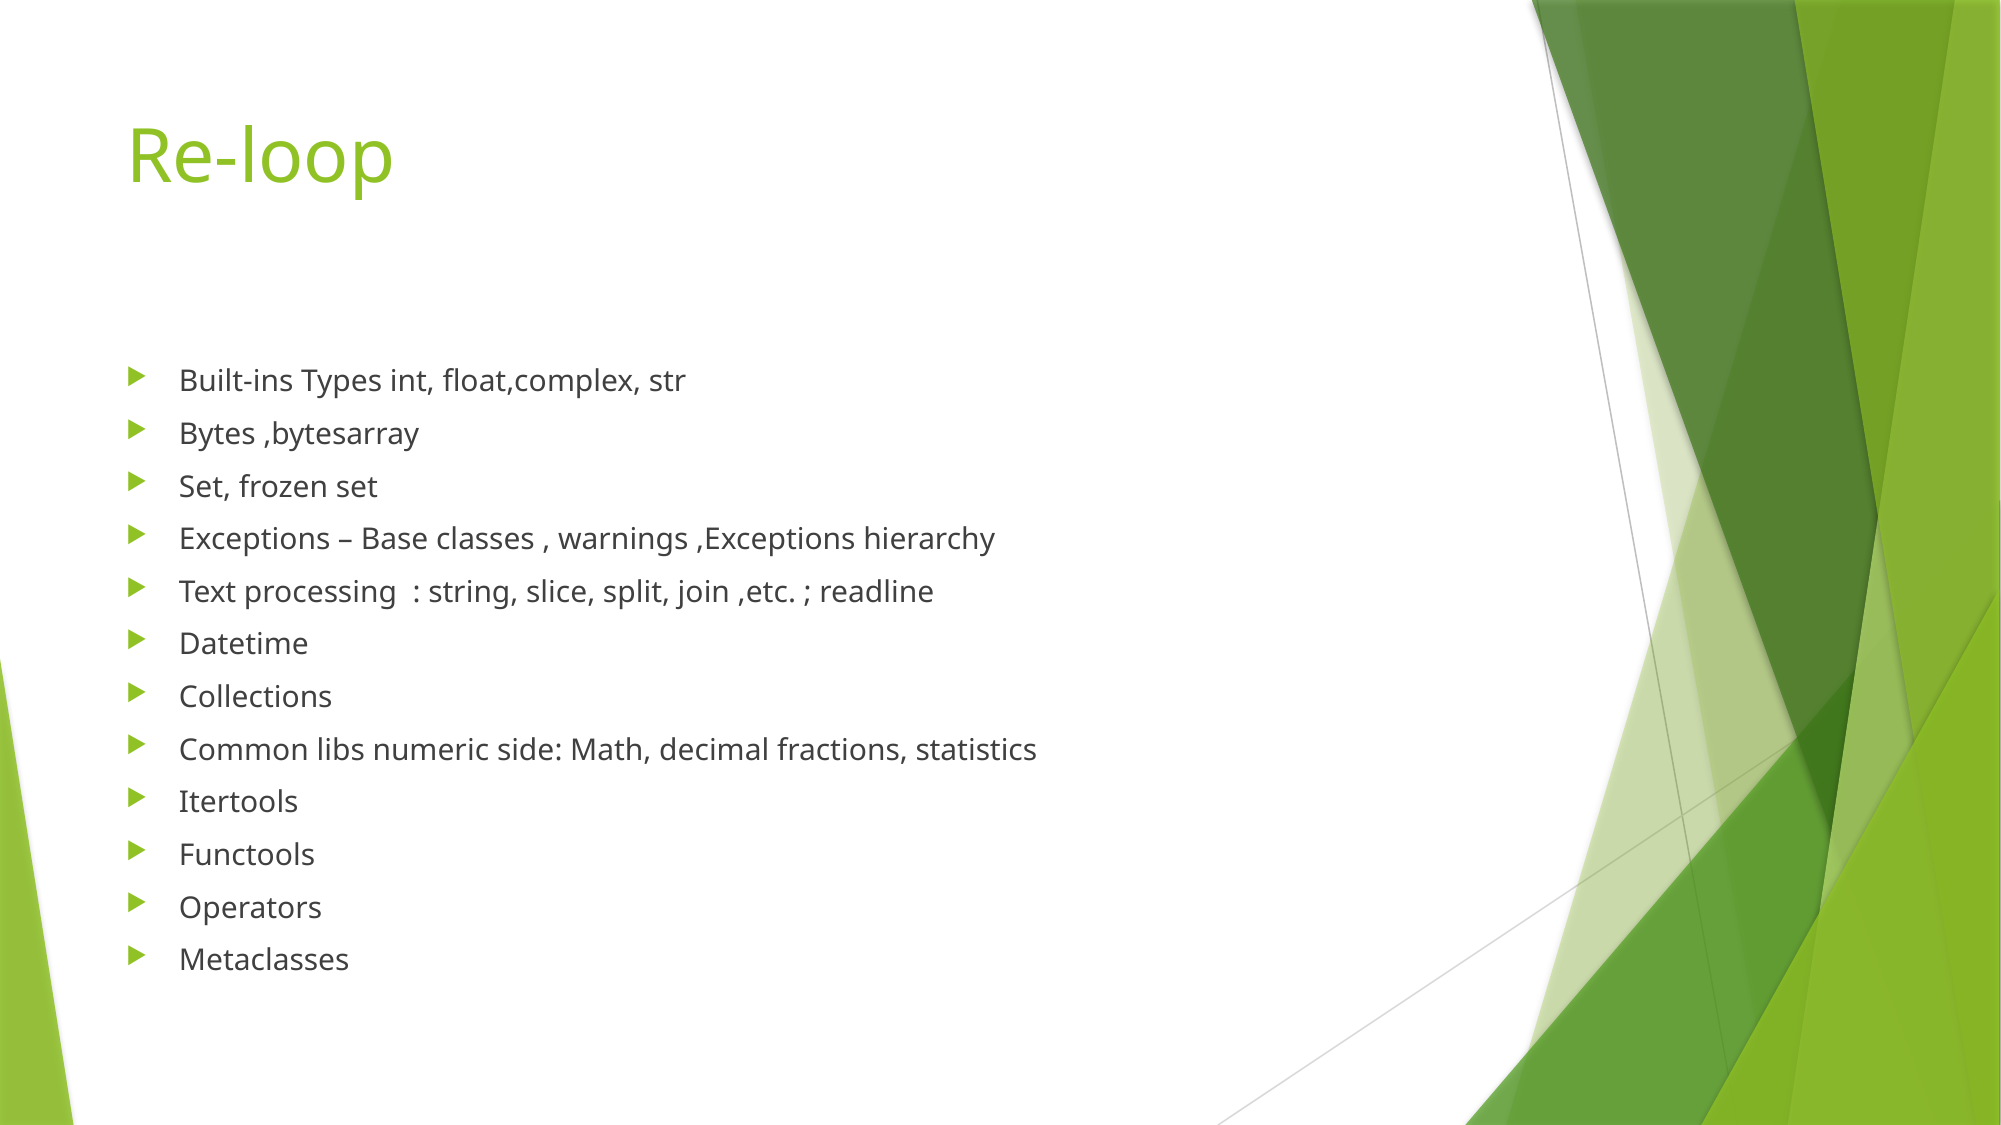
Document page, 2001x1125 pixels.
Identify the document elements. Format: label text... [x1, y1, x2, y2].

title Re-loop [111, 99, 1522, 317]
list Built-ins Types int, float,complex, str Bytes ,bytesarray Set, frozen set Exceptions – Base classes , warnings ,Exceptions hierarchy Text processing : string, slice, split, join ,etc. ; readline Datetime Collections Common libs numeric side: Math, decimal fractions, statistics Itertools Functools Operators Metaclasses [111, 354, 1522, 992]
